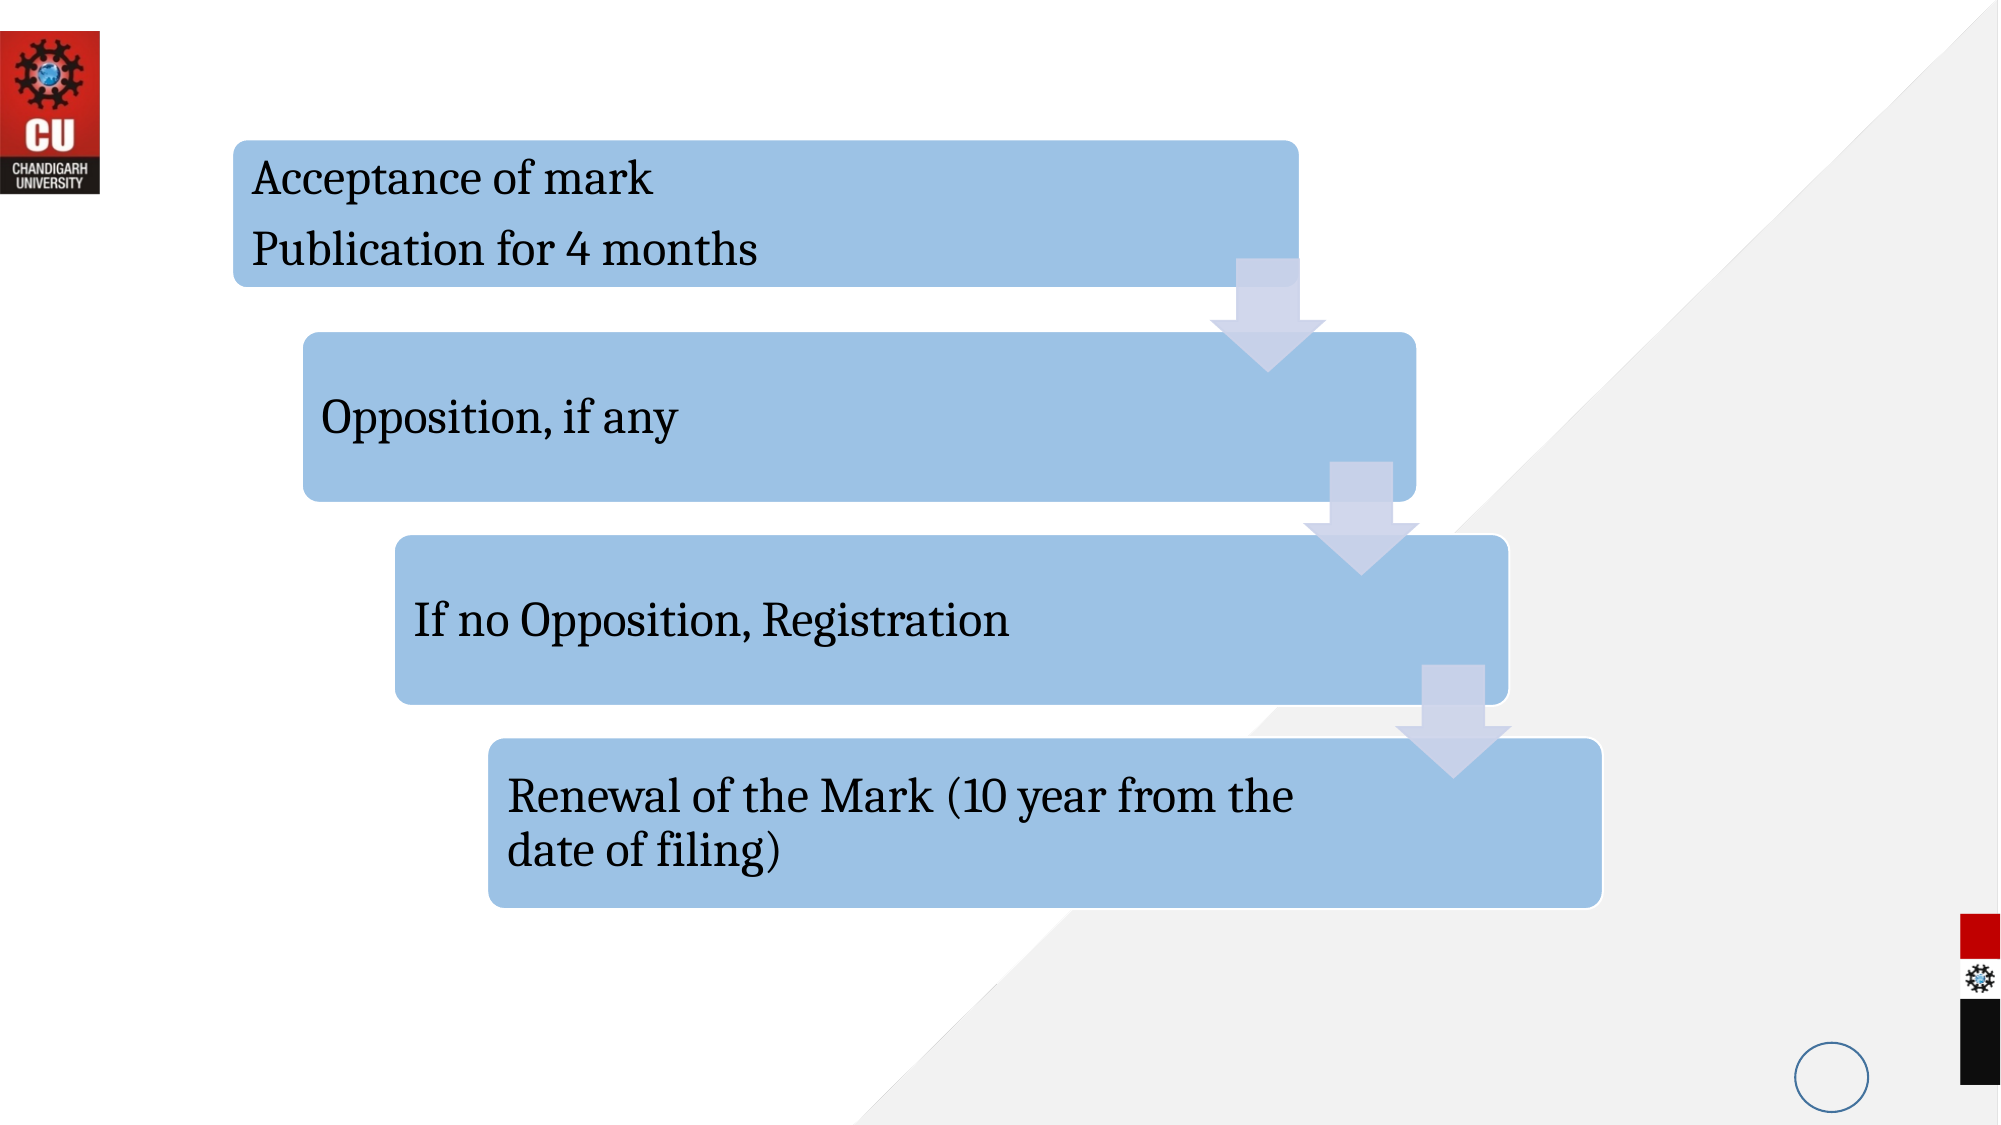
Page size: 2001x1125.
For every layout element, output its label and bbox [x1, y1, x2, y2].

text_box [232, 139, 1603, 910]
picture [0, 0, 2001, 1125]
